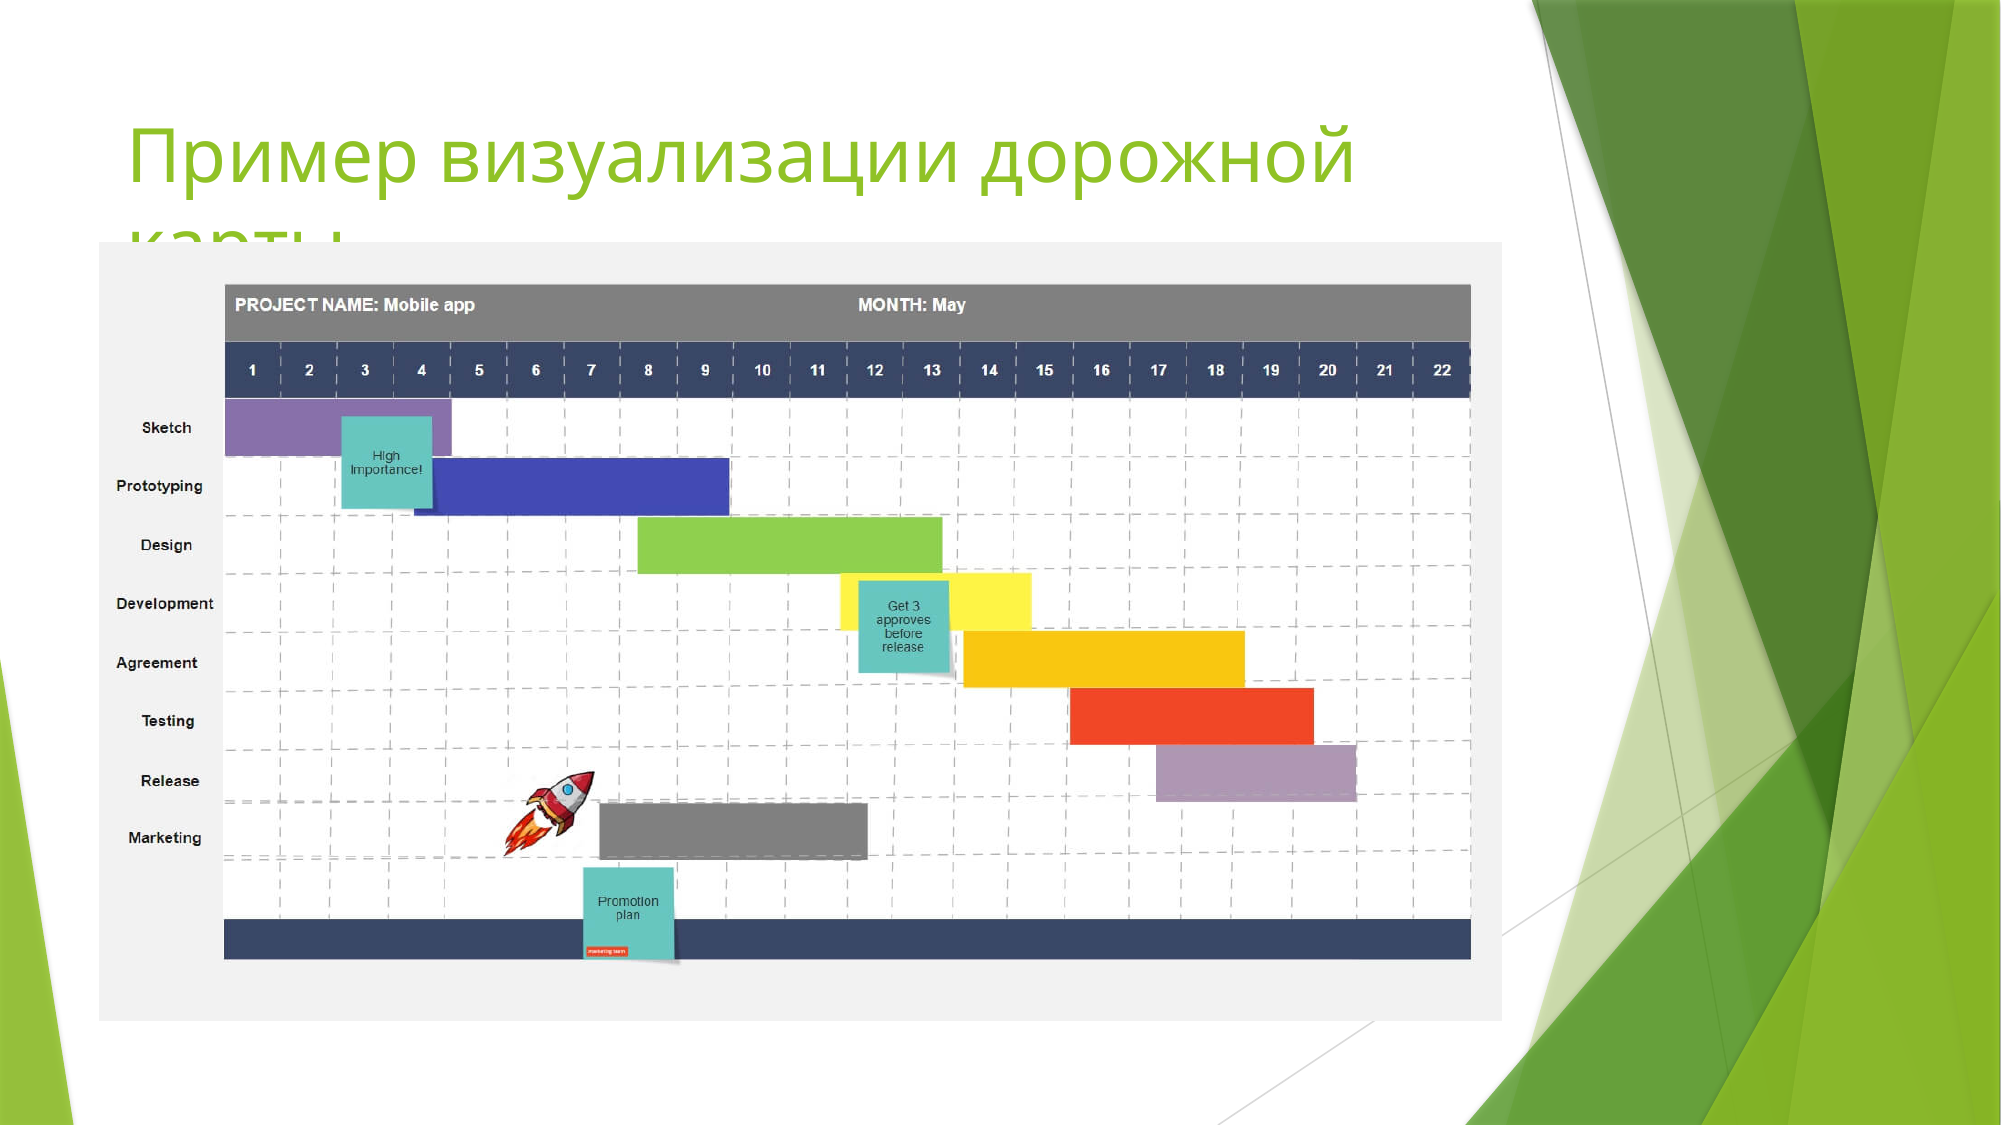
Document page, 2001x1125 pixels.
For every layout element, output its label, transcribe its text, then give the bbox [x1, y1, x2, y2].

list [99, 242, 1503, 1022]
title Пример визуализации дорожной карты [111, 99, 1522, 266]
